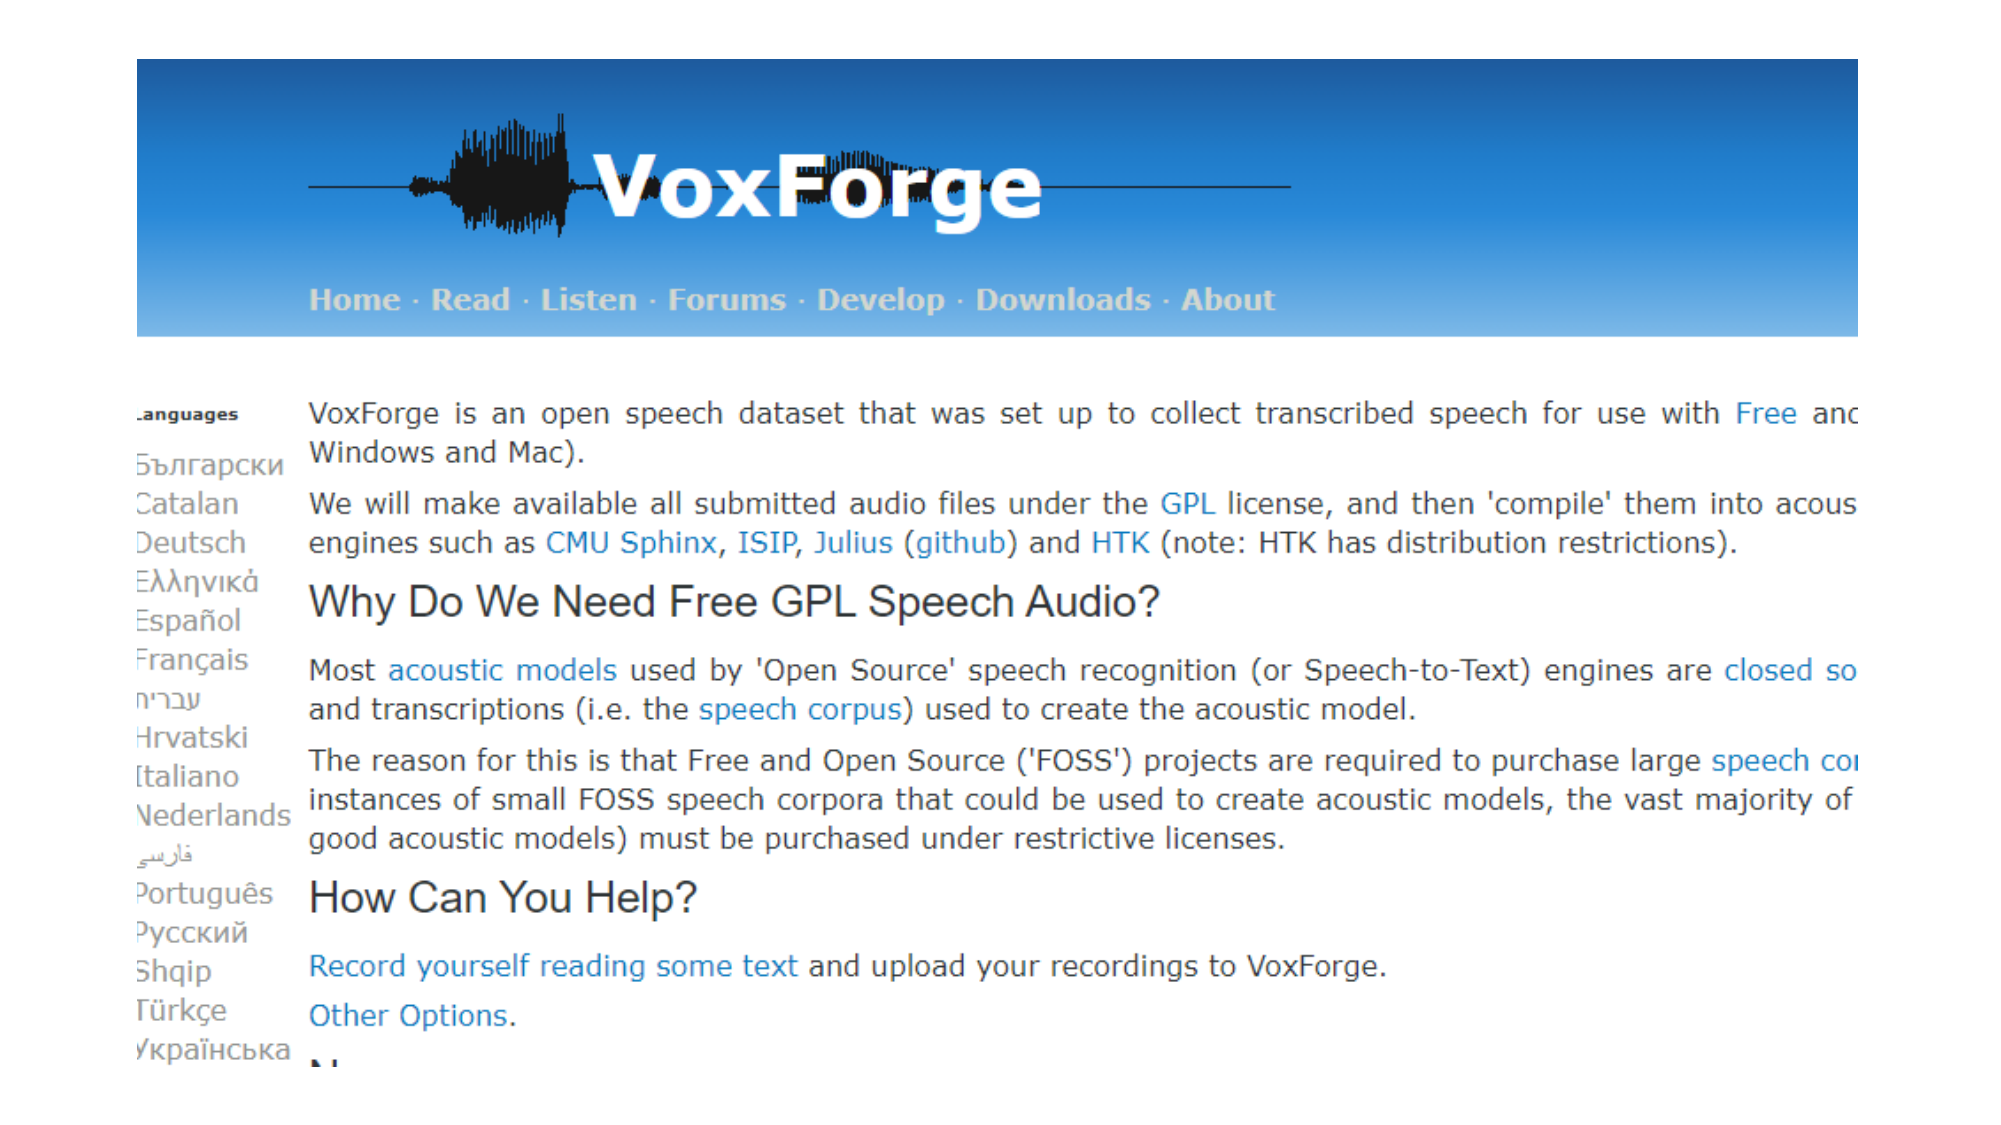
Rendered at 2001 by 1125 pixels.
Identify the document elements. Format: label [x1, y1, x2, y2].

picture [137, 59, 1858, 1067]
